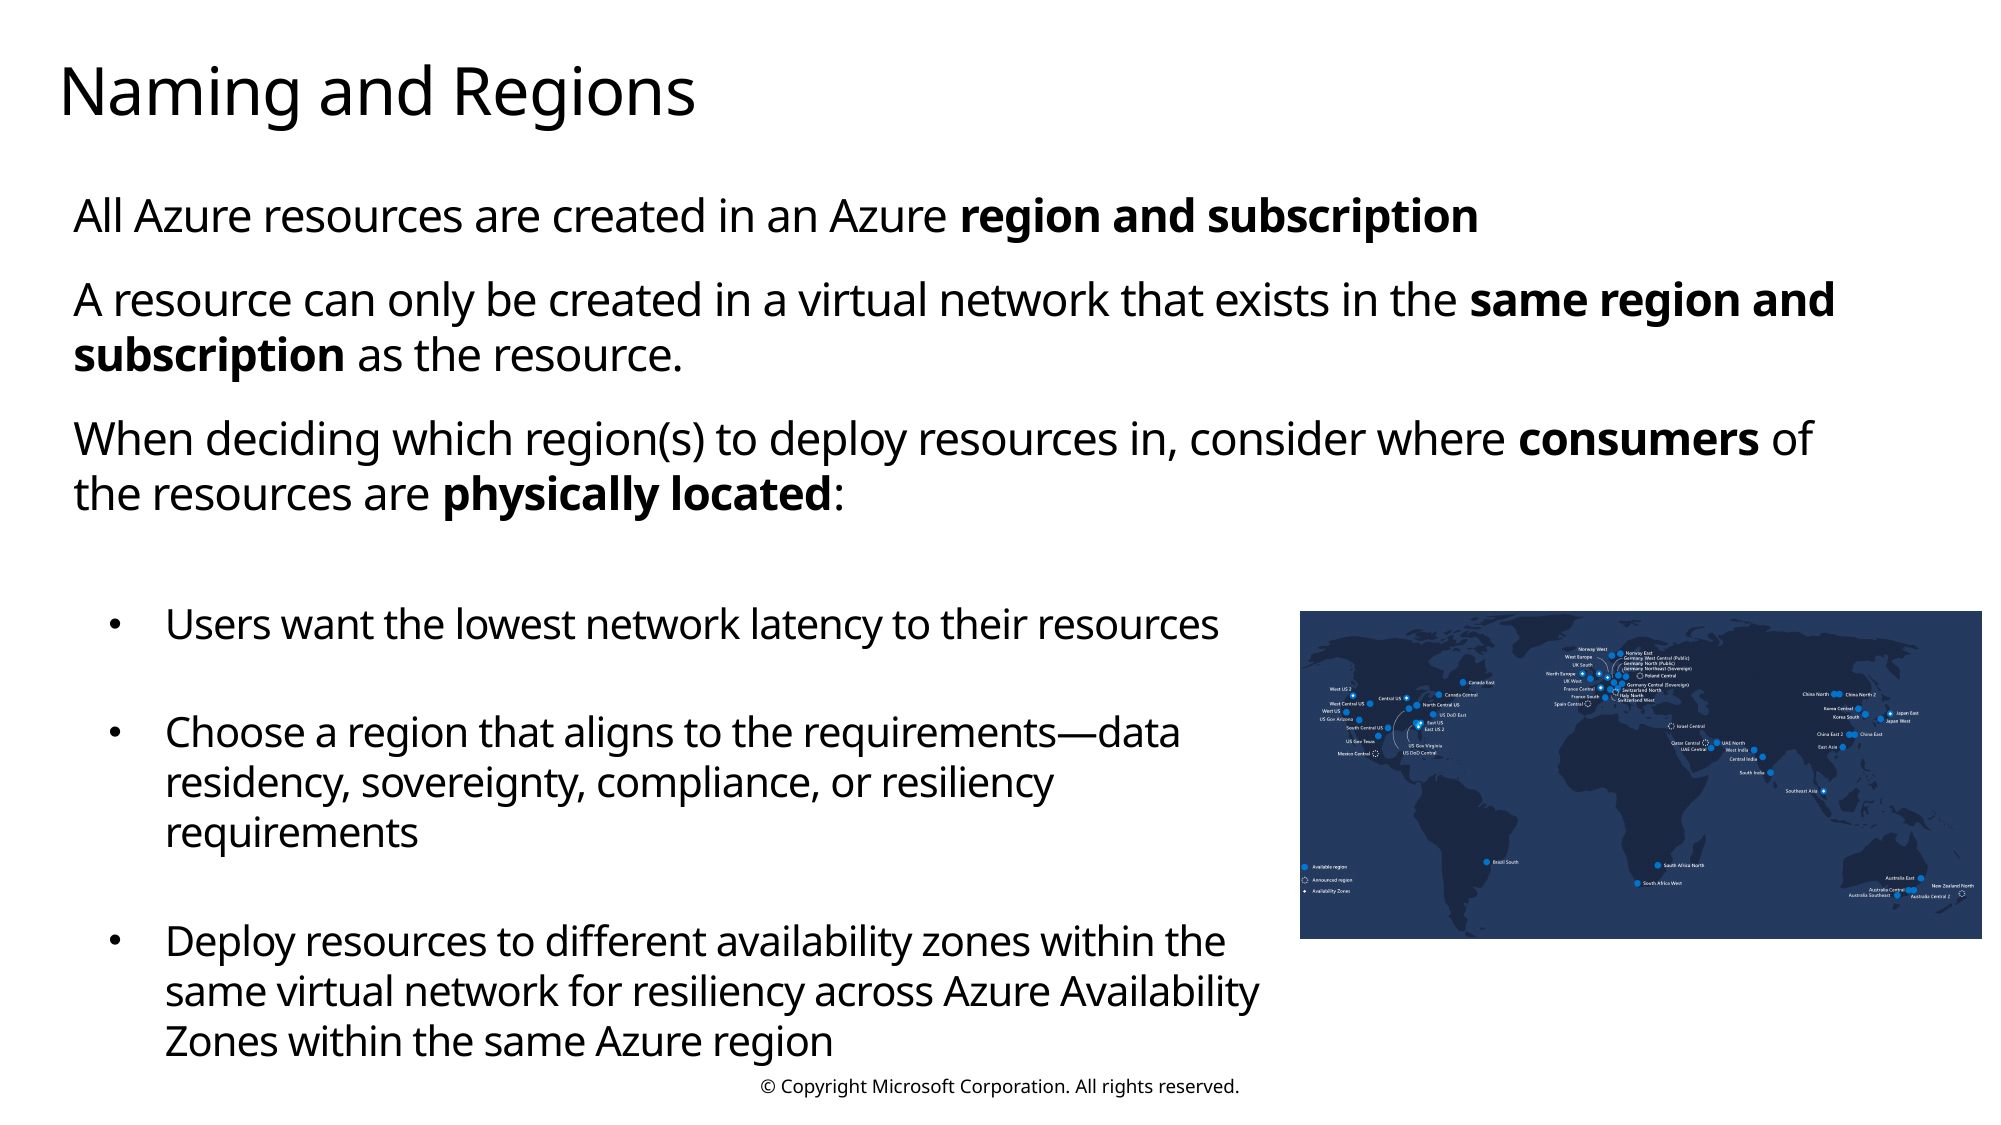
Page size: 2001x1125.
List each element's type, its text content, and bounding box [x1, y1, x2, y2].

text_box Users want the lowest network latency to their resources Choose a region that aligns to the requirements—data residency, sovereignty, compliance, or resiliency requirements Deploy resources to different availability zones within the same virtual network for resiliency across Azure Availability Zones within the same Azure region [93, 590, 1306, 1072]
title Naming and Regions [58, 43, 1919, 155]
list All Azure resources are created in an Azure region and subscription A resource can only be created in a virtual network that exists in the same region and subscription as the resource. When deciding which region(s) to deploy resources in, consider where consumers of the resources are physically located: [58, 179, 1857, 540]
picture [1300, 611, 1982, 939]
